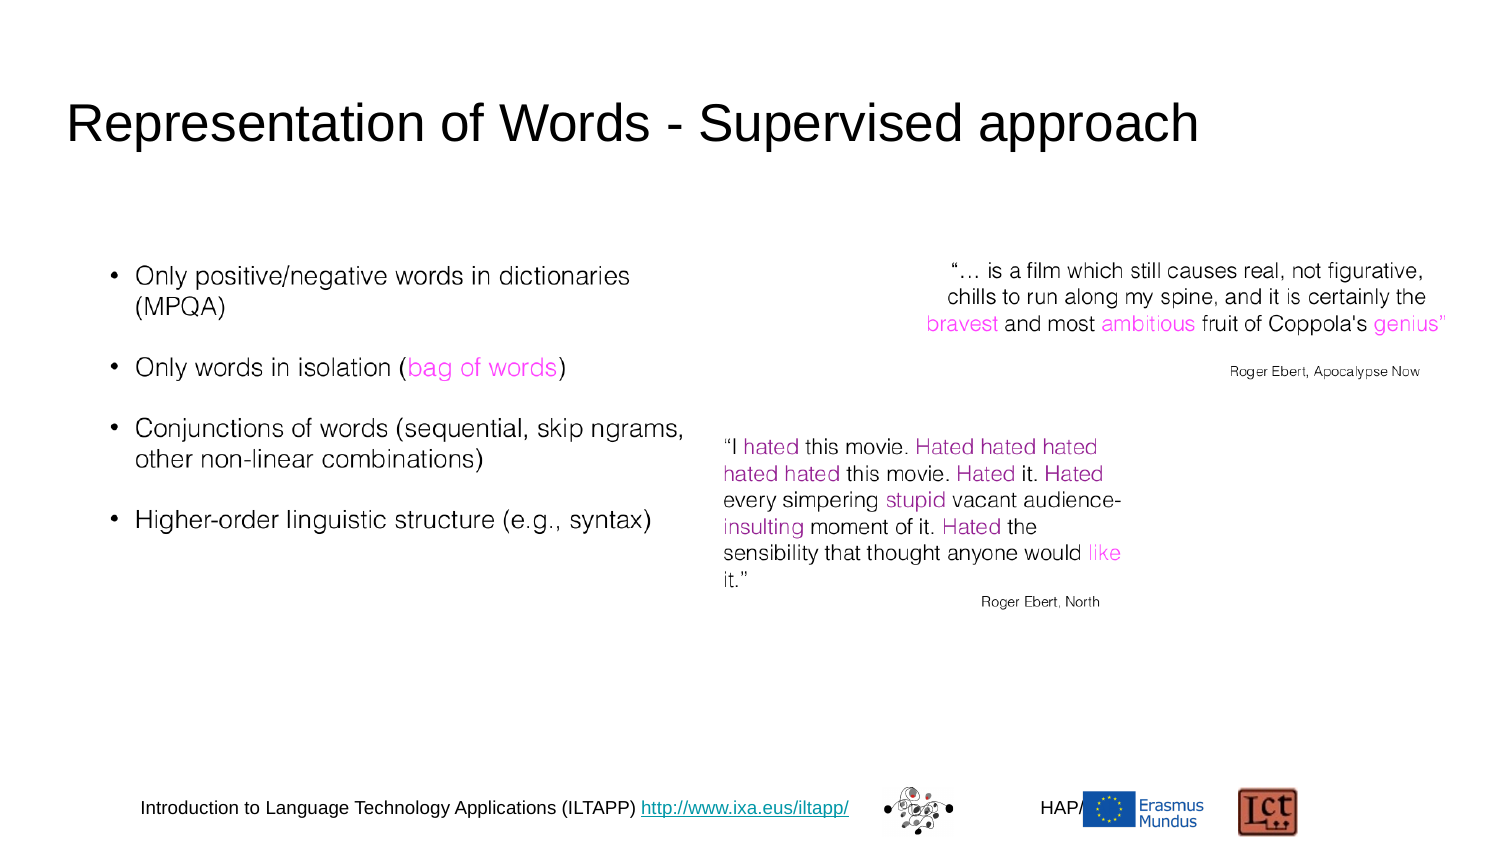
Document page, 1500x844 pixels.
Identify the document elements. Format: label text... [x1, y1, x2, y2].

picture [882, 787, 954, 837]
picture [1078, 786, 1215, 840]
title Representation of Words - Supervised approach [51, 72, 1449, 167]
picture [1238, 787, 1298, 837]
picture [87, 216, 1451, 617]
